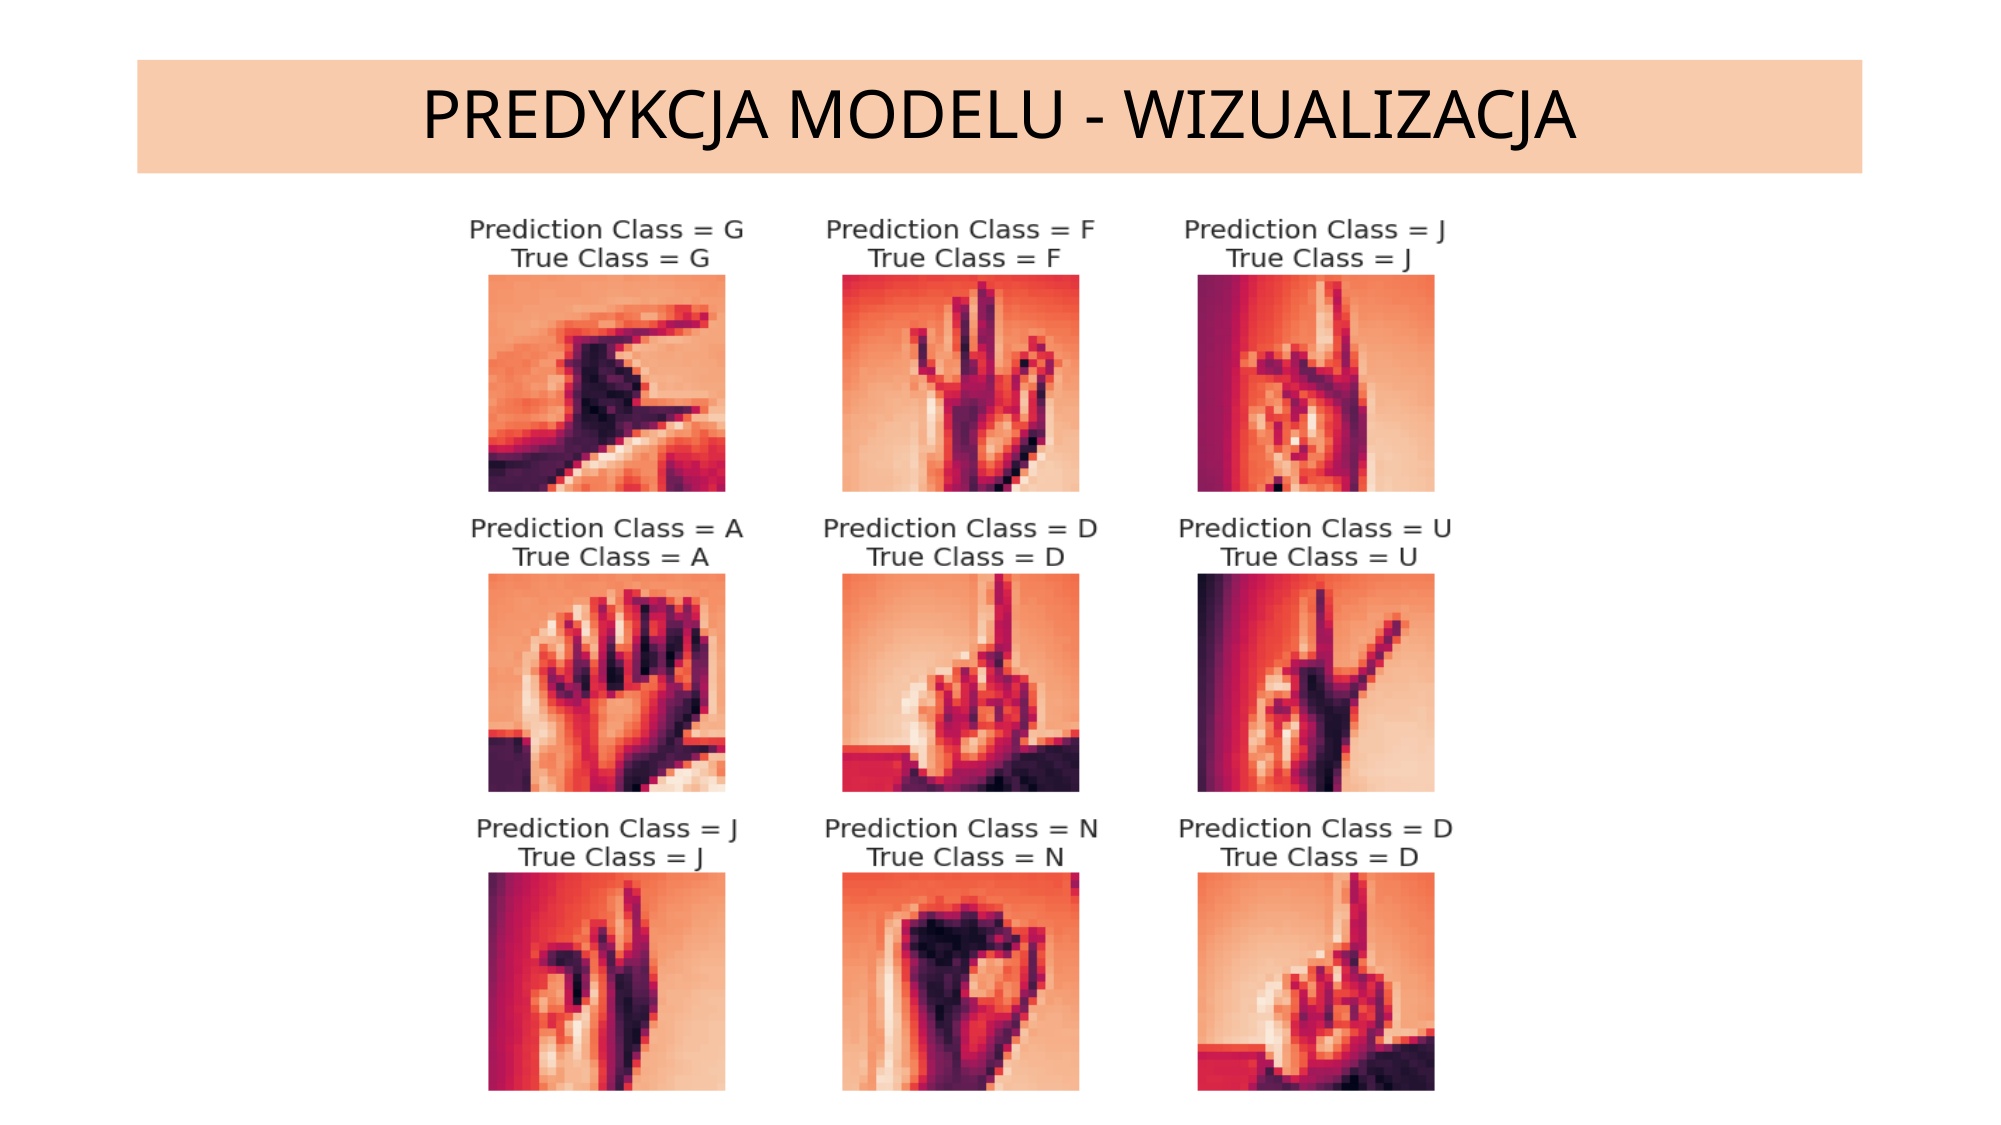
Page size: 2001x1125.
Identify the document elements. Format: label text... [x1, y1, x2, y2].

title PREDYKCJA MODELU - WIZUALIZACJA [137, 59, 1863, 174]
picture [459, 210, 1463, 1100]
